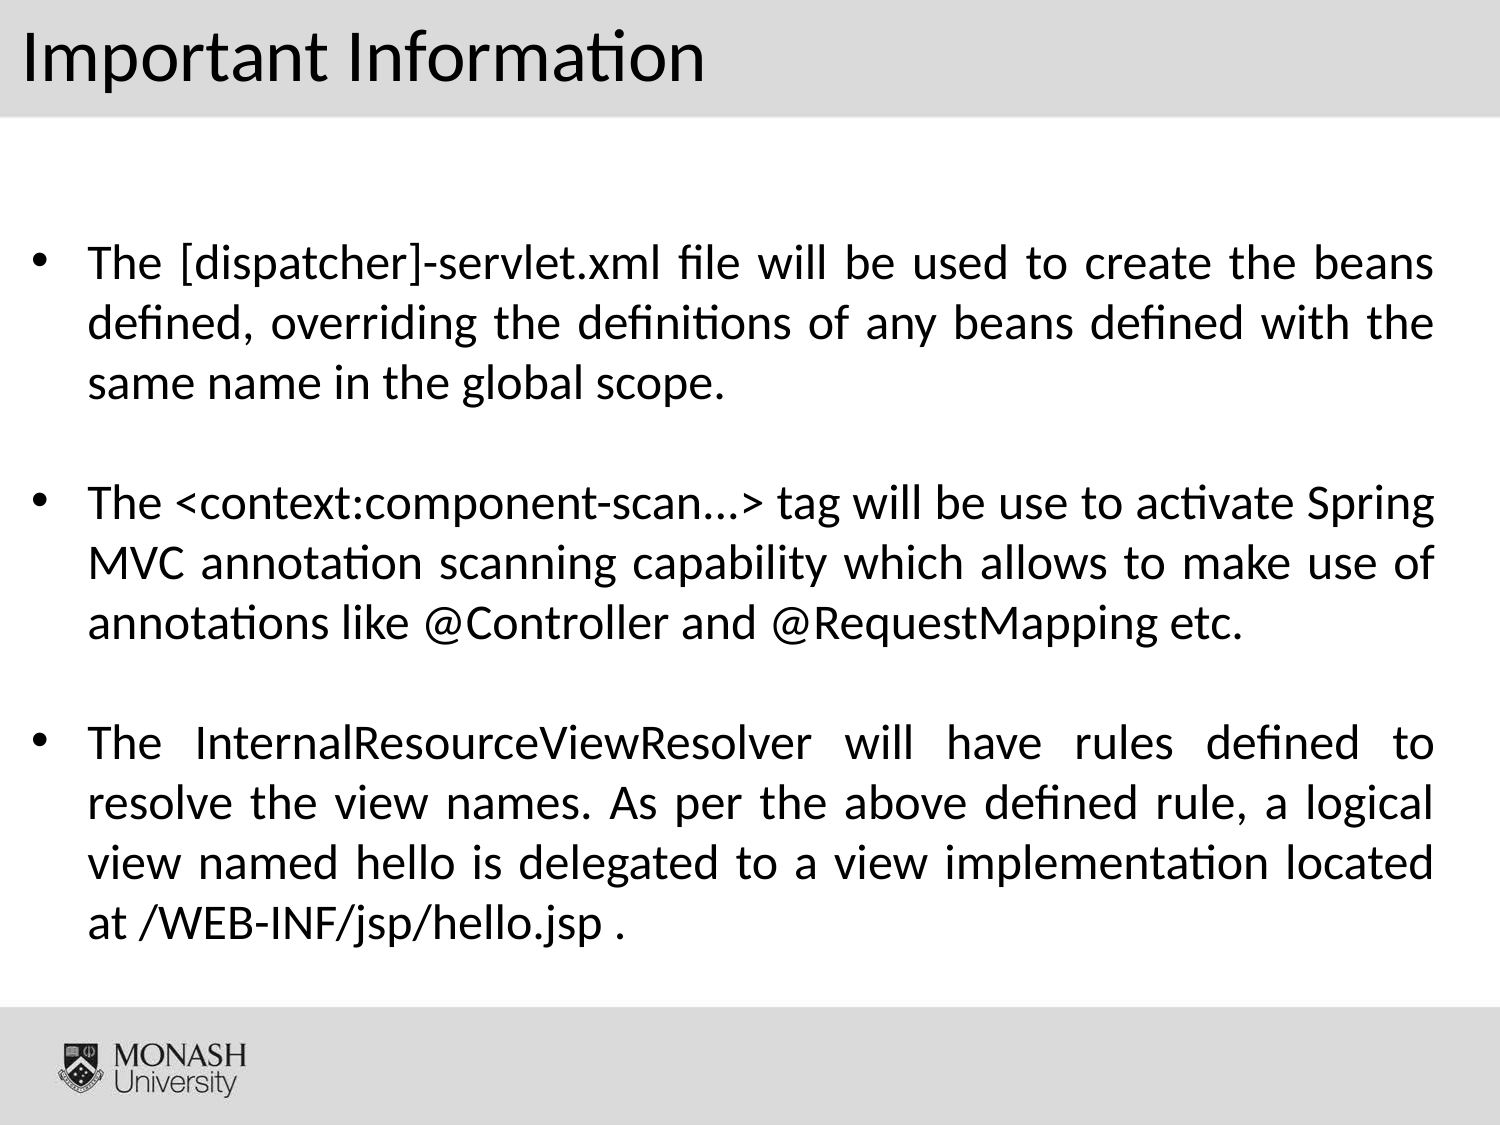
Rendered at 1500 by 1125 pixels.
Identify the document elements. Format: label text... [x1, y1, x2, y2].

list The [dispatcher]-servlet.xml file will be used to create the beans defined, overriding the definitions of any beans defined with the same name in the global scope. The <context:component-scan...> tag will be use to activate Spring MVC annotation scanning capability which allows to make use of annotations like @Controller and @RequestMapping etc. The InternalResourceViewResolver will have rules defined to resolve the view names. As per the above defined rule, a logical view named hello is delegated to a view implementation located at /WEB-INF/jsp/hello.jsp . [30, 229, 1436, 957]
title Important Information [21, 6, 1479, 98]
picture [0, 0, 1500, 1125]
